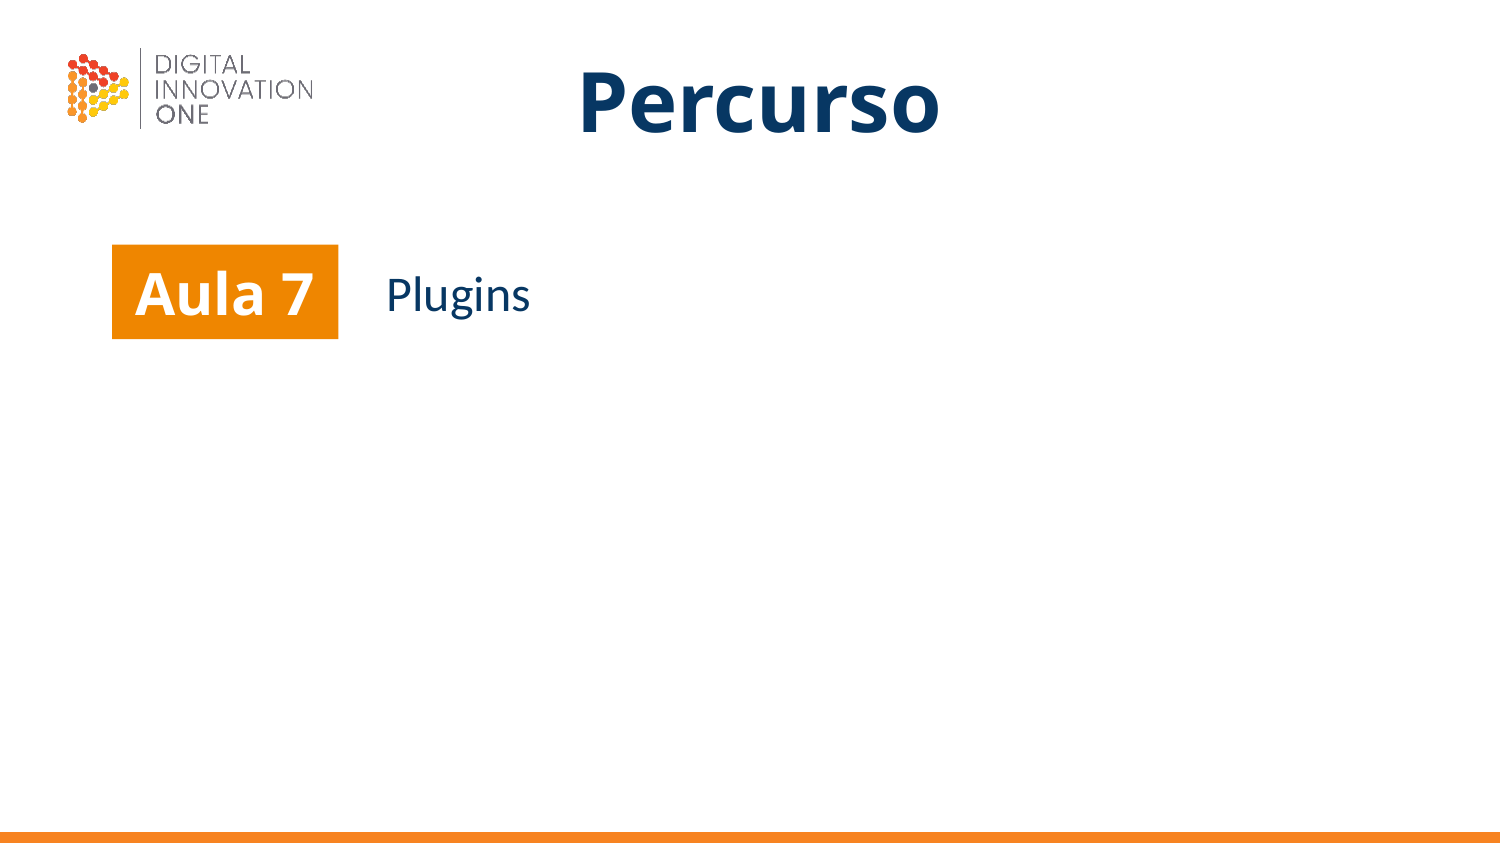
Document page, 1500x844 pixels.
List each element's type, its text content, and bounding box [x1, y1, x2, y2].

subtitle Aula 7 [112, 244, 339, 340]
picture [50, 39, 331, 138]
text_box [0, 832, 1500, 843]
text_box Plugins [371, 253, 1238, 329]
subtitle Percurso [51, 50, 1449, 148]
